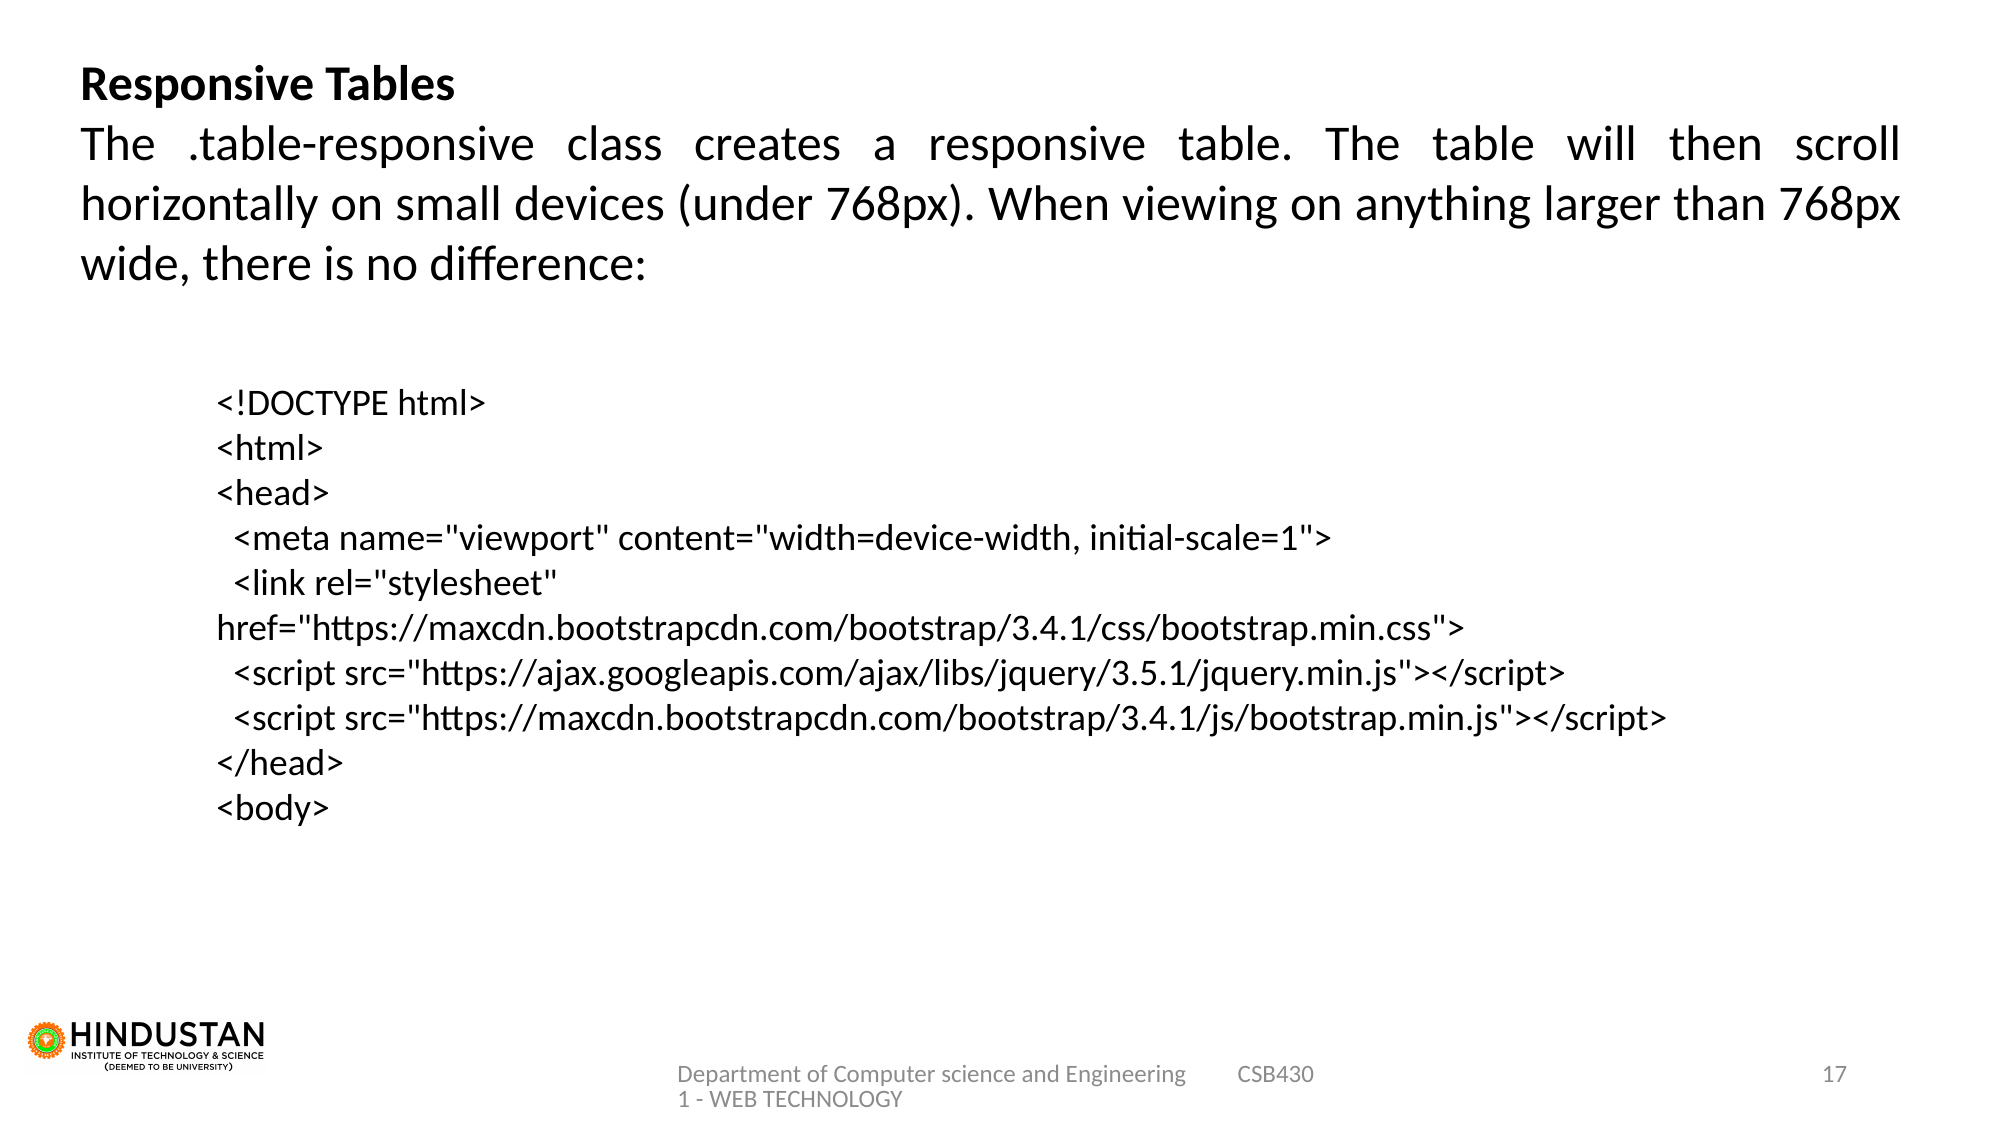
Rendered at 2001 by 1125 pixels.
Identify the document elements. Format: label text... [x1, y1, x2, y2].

text_box <!DOCTYPE html> <html> <head> <meta name="viewport" content="width=device-width, initial-scale=1"> <link rel="stylesheet" href="https://maxcdn.bootstrapcdn.com/bootstrap/3.4.1/css/bootstrap.min.css"> <script src="https://ajax.googleapis.com/ajax/libs/jquery/3.5.1/jquery.min.js"></script> <script src="https://maxcdn.bootstrapcdn.com/bootstrap/3.4.1/js/bootstrap.min.js"></script> </head> <body> [201, 370, 1821, 836]
picture [25, 1017, 266, 1077]
text_box Responsive Tables The .table-responsive class creates a responsive table. The table will then scroll horizontally on small devices (under 768px). When viewing on anything larger than 768px wide, there is no difference: [65, 42, 1918, 298]
footer Department of Computer science and Engineering CSB4301 - WEB TECHNOLOGY [662, 1042, 1338, 1103]
slide_number 17 [1412, 1042, 1863, 1103]
